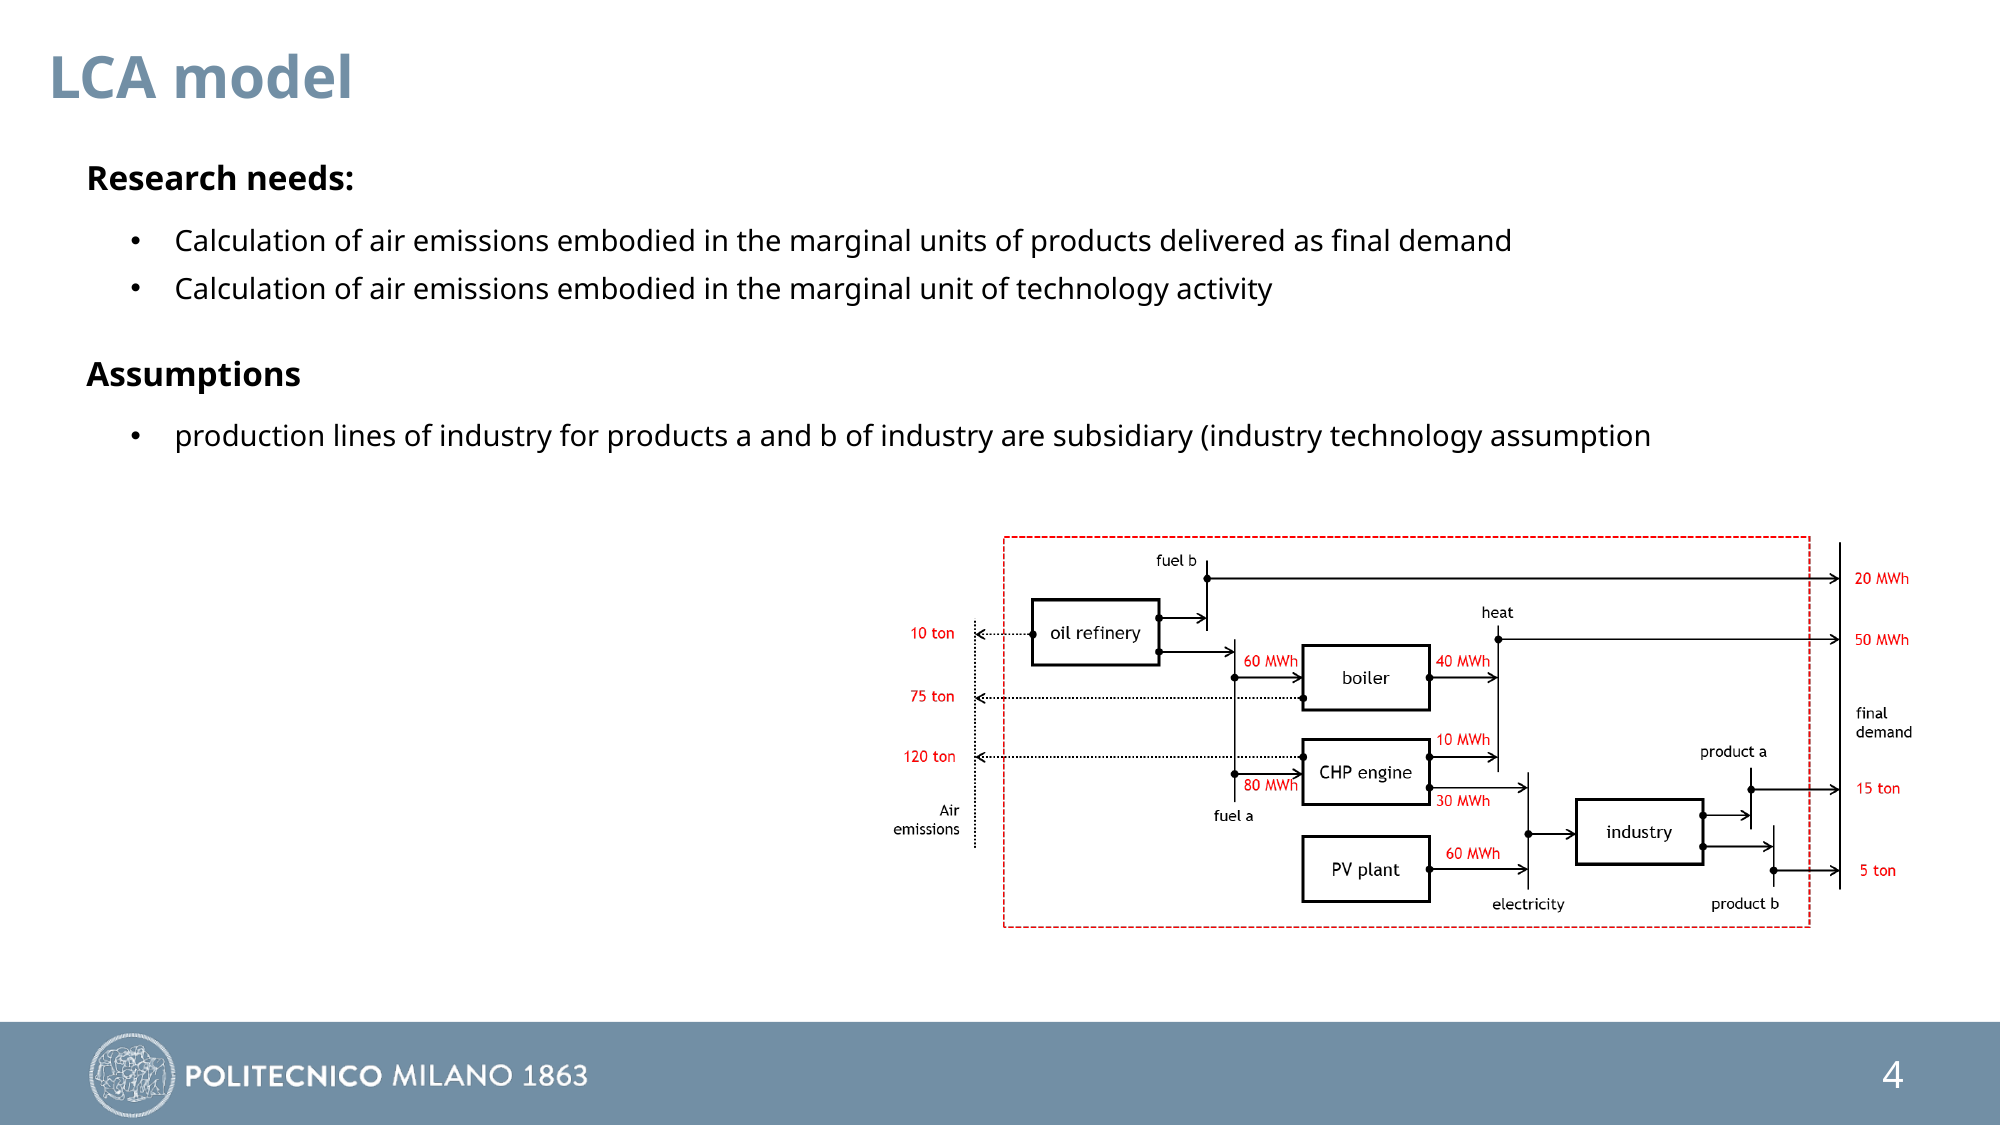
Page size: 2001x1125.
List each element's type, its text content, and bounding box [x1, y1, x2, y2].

picture [866, 536, 1949, 929]
text_box Research needs: Calculation of air emissions embodied in the marginal units of products delivered as final demand Calculation of air emissions embodied in the marginal unit of technology activity [71, 150, 1719, 313]
text_box Assumptions production lines of industry for products a and b of industry are subsidiary (industry technology assumption [71, 345, 1719, 461]
text_box LCA model [33, 33, 1097, 118]
picture [83, 1027, 595, 1122]
